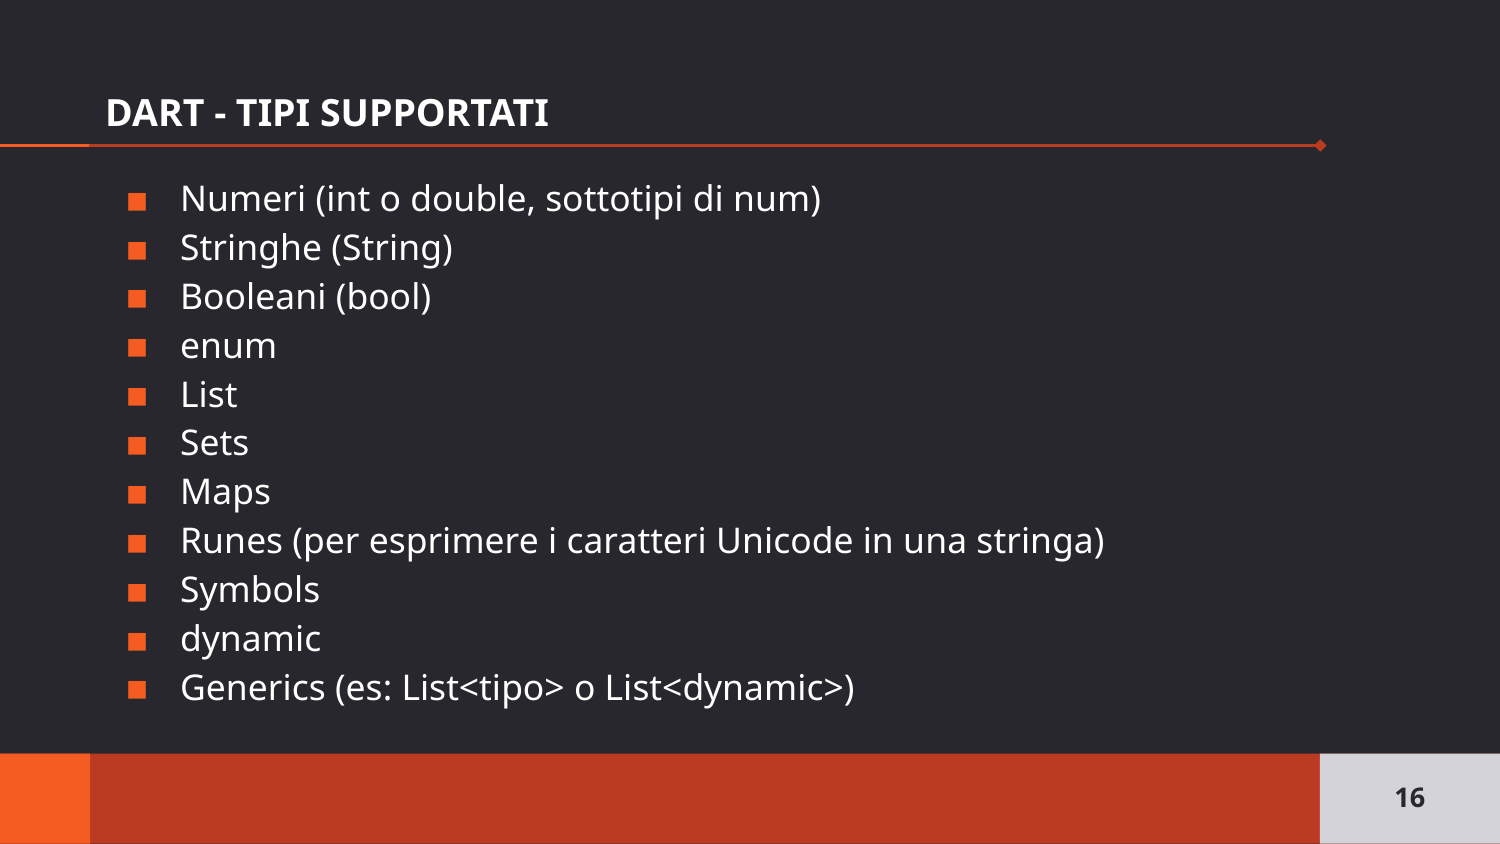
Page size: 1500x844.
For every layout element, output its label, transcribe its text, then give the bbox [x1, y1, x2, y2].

list Numeri (int o double, sottotipi di num) Stringhe (String) Booleani (bool) enum List Sets Maps Runes (per esprimere i caratteri Unicode in una stringa) Symbols dynamic Generics (es: List<tipo> o List<dynamic>) [90, 154, 1320, 749]
slide_number ‹#› [1320, 753, 1500, 844]
title DART - TIPI SUPPORTATI [90, 59, 1320, 150]
